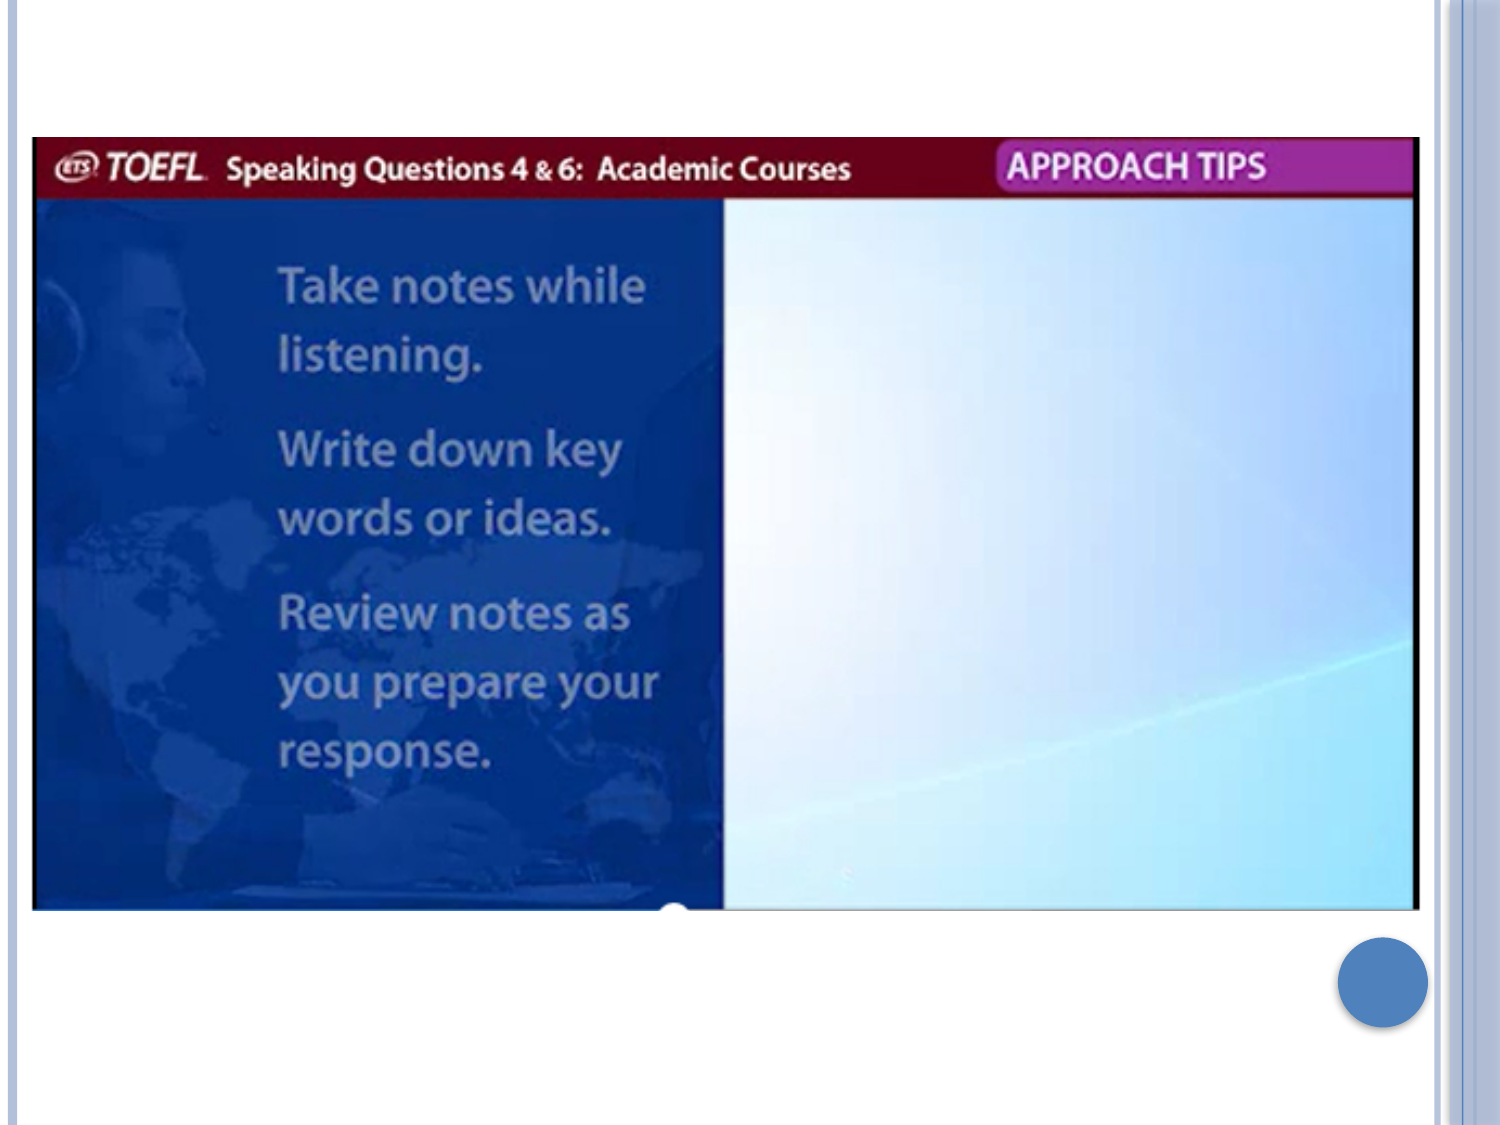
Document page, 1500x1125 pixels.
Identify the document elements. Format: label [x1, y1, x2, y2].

picture [28, 136, 1424, 911]
